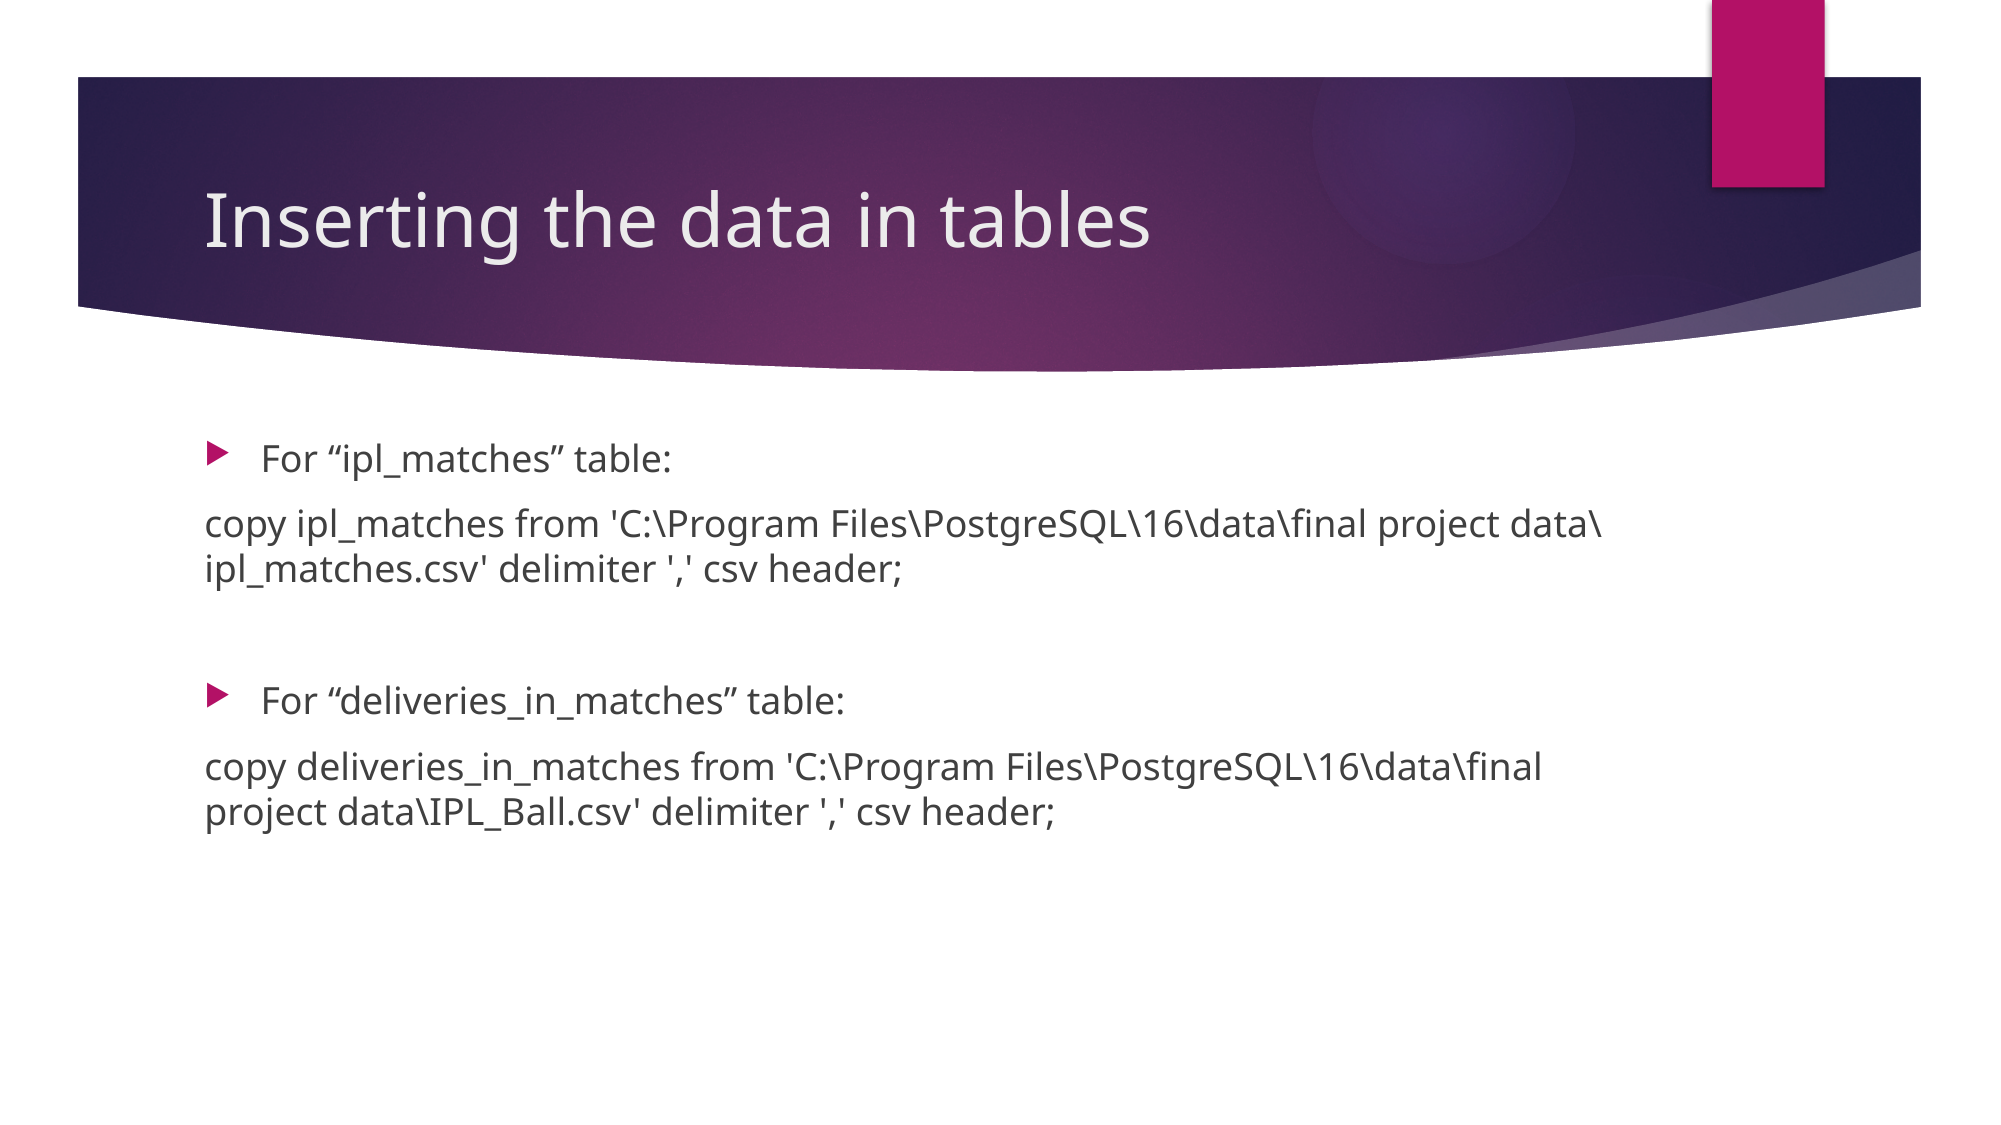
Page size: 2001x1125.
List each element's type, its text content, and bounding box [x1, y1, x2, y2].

title Inserting the data in tables [189, 159, 1627, 276]
list For “ipl_matches” table: copy ipl_matches from 'C:\Program Files\PostgreSQL\16\data\final project data\ipl_matches.csv' delimiter ',' csv header; For “deliveries_in_matches” table: copy deliveries_in_matches from 'C:\Program Files\PostgreSQL\16\data\final project data\IPL_Ball.csv' delimiter ',' csv header; [189, 427, 1638, 988]
